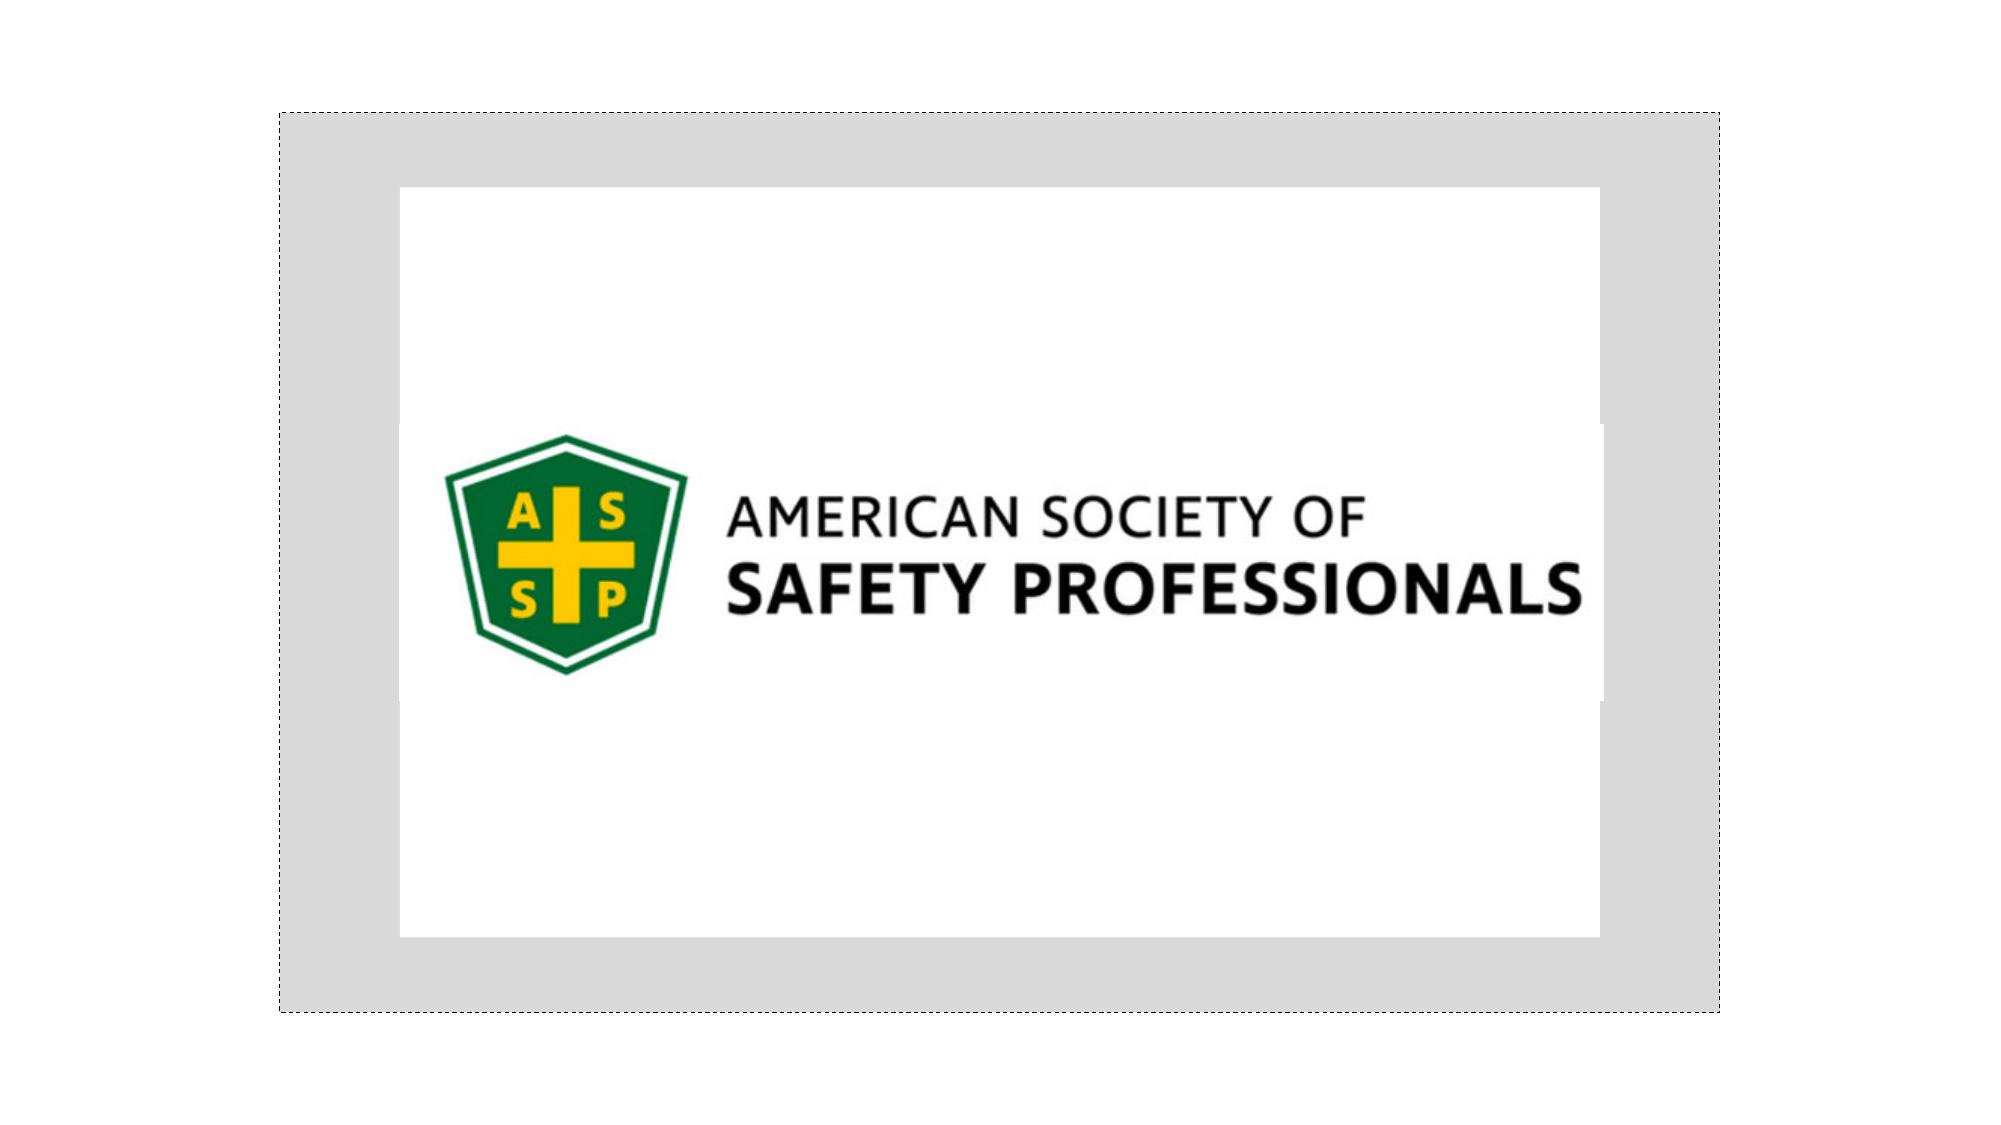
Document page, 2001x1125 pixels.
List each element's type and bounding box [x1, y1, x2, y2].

text_box [398, 186, 1601, 423]
picture [399, 423, 1604, 702]
text_box [398, 692, 1601, 939]
text_box [278, 111, 1721, 1014]
